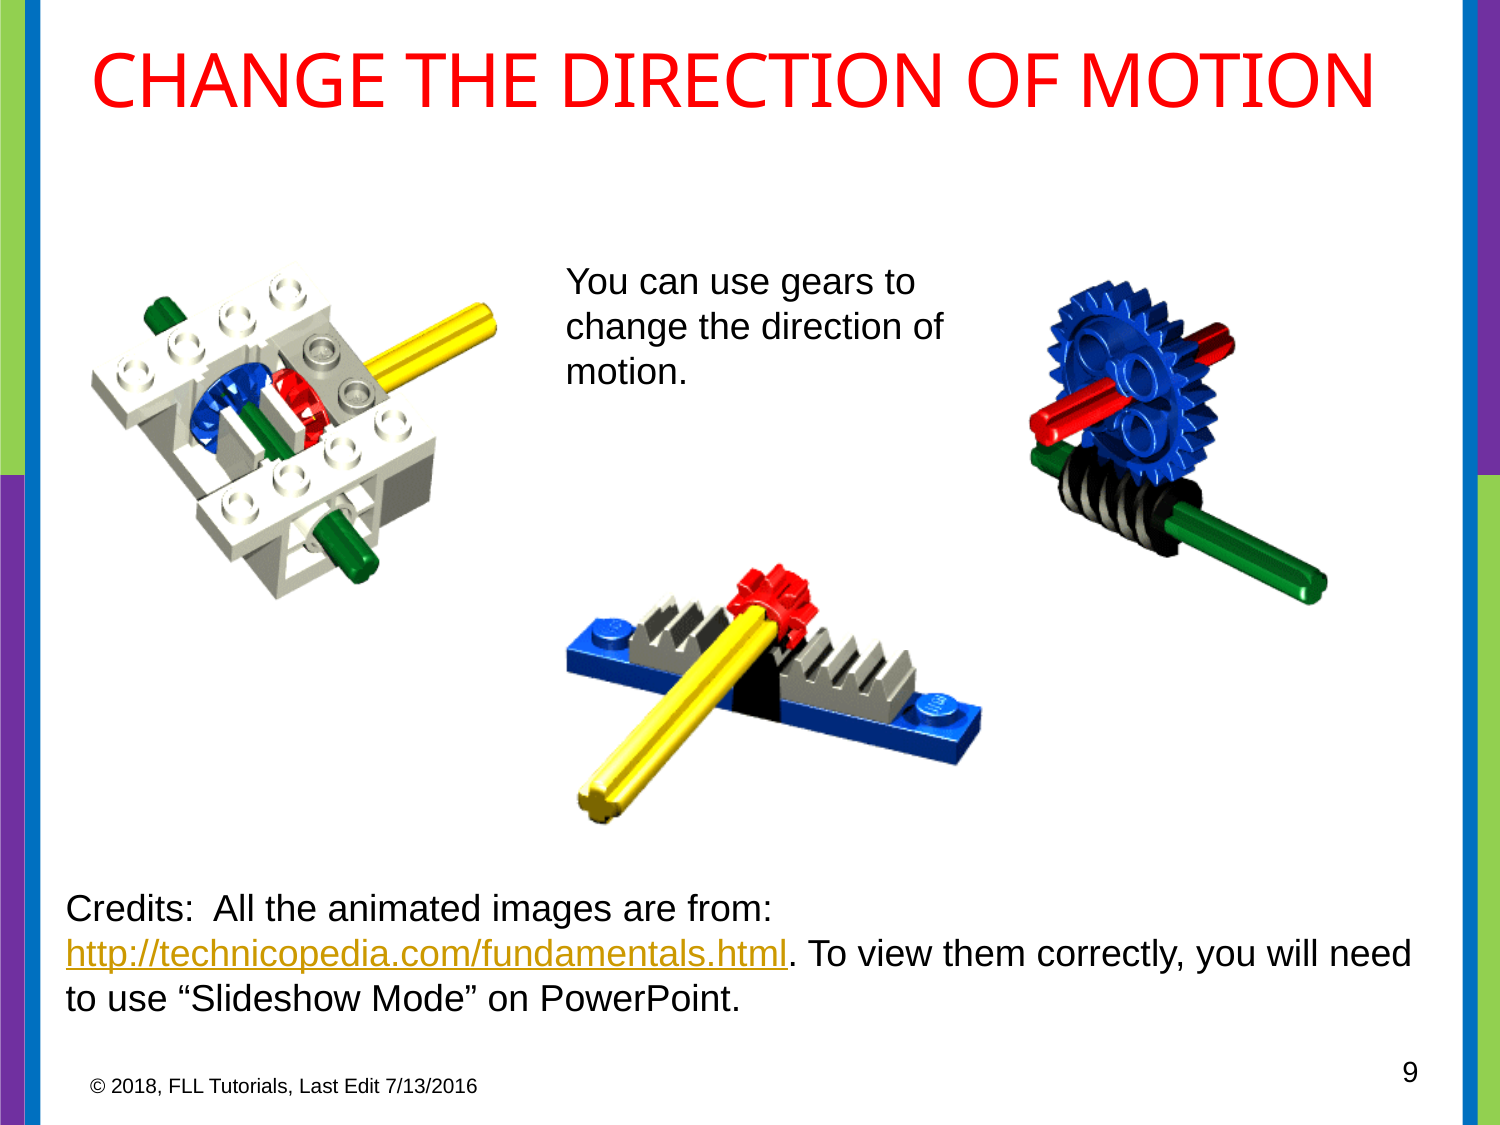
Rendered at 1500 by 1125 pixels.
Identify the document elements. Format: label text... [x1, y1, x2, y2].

slide_number 9 [1387, 1046, 1491, 1106]
text_box Credits: All the animated images are from: http://technicopedia.com/fundamentals.html. To view them correctly, you will need to use “Slideshow Mode” on PowerPoint. [50, 876, 1463, 1026]
text_box You can use gears to change the direction of motion. [560, 249, 886, 400]
title Change the Direction of Motion [75, 25, 1428, 249]
footer © 2018, FLL Tutorials, Last Edit 7/13/2016 [75, 1065, 638, 1112]
picture [50, 230, 1422, 877]
